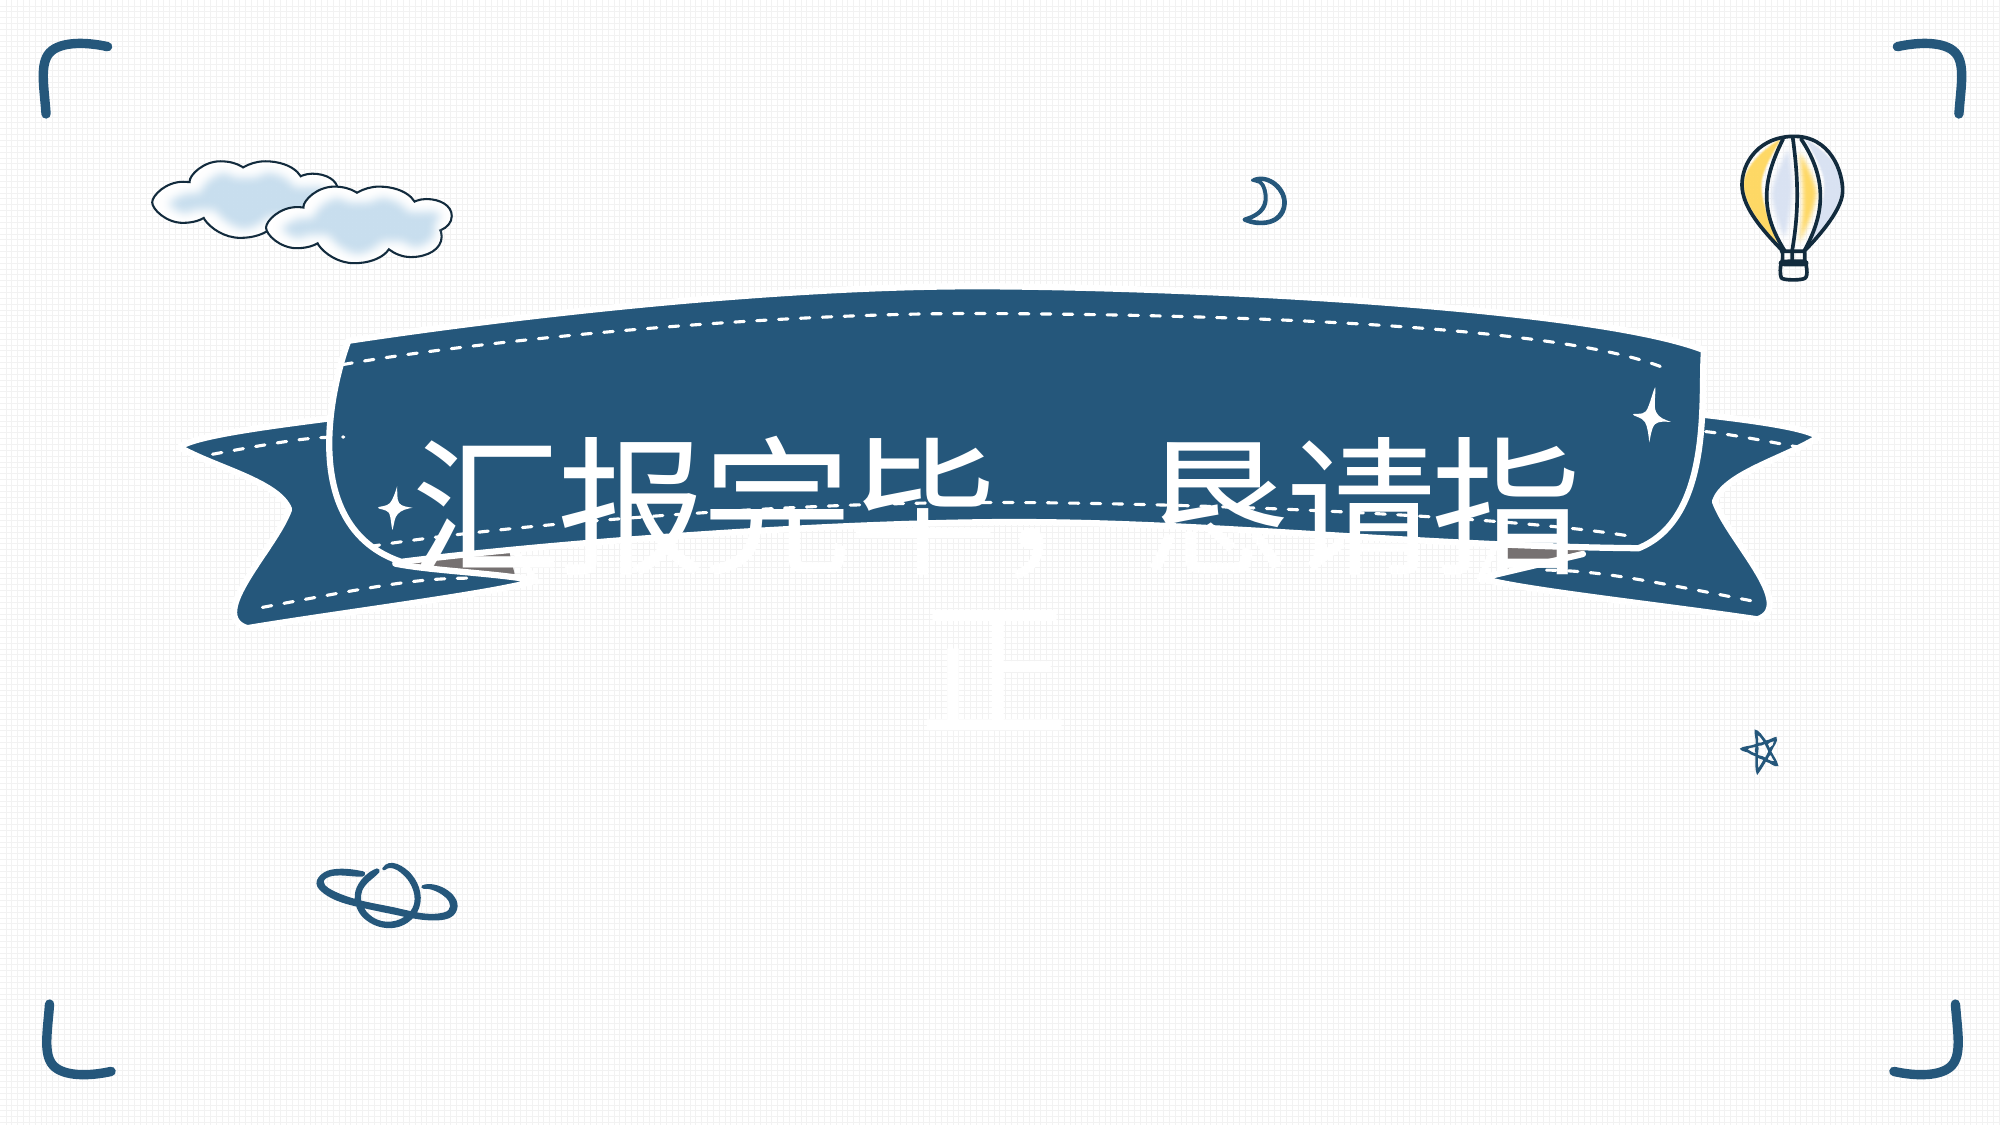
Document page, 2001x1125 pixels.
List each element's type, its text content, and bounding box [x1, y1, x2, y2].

title 汇报完毕，恳请指正 [392, 426, 1597, 545]
